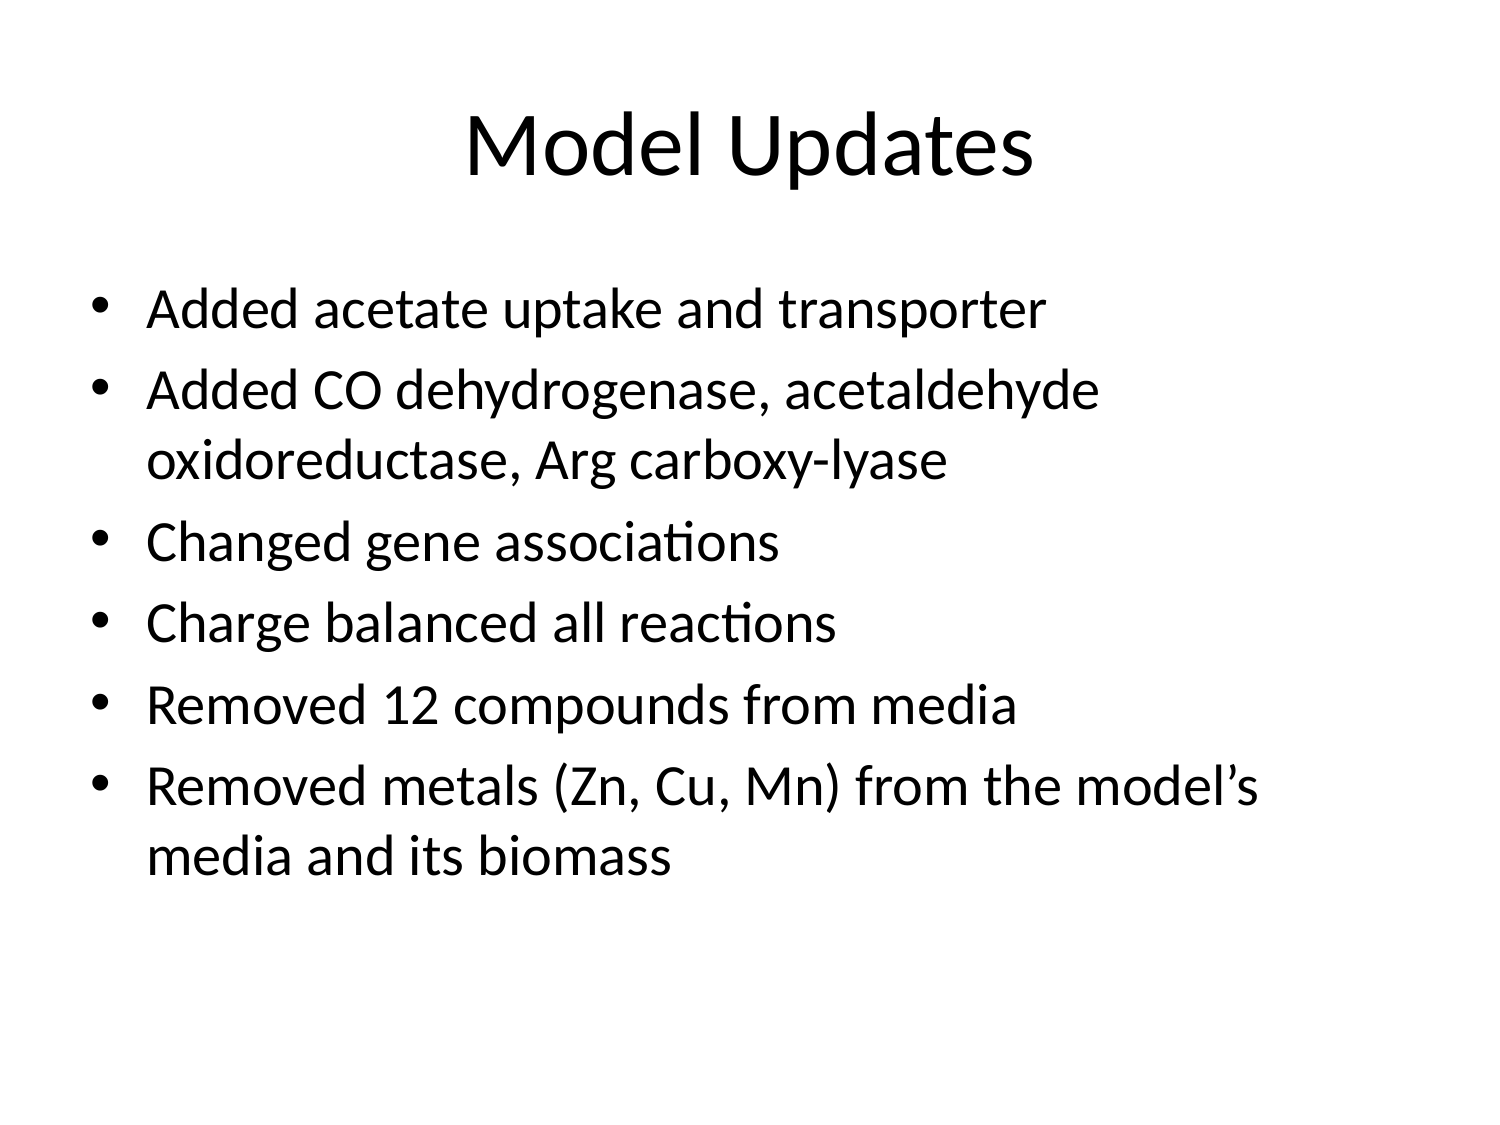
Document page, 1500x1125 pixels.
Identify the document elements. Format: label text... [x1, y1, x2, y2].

list Added acetate uptake and transporter Added CO dehydrogenase, acetaldehyde oxidoreductase, Arg carboxy-lyase Changed gene associations Charge balanced all reactions Removed 12 compounds from media Removed metals (Zn, Cu, Mn) from the model’s media and its biomass [75, 262, 1425, 1005]
title Model Updates [75, 45, 1425, 233]
